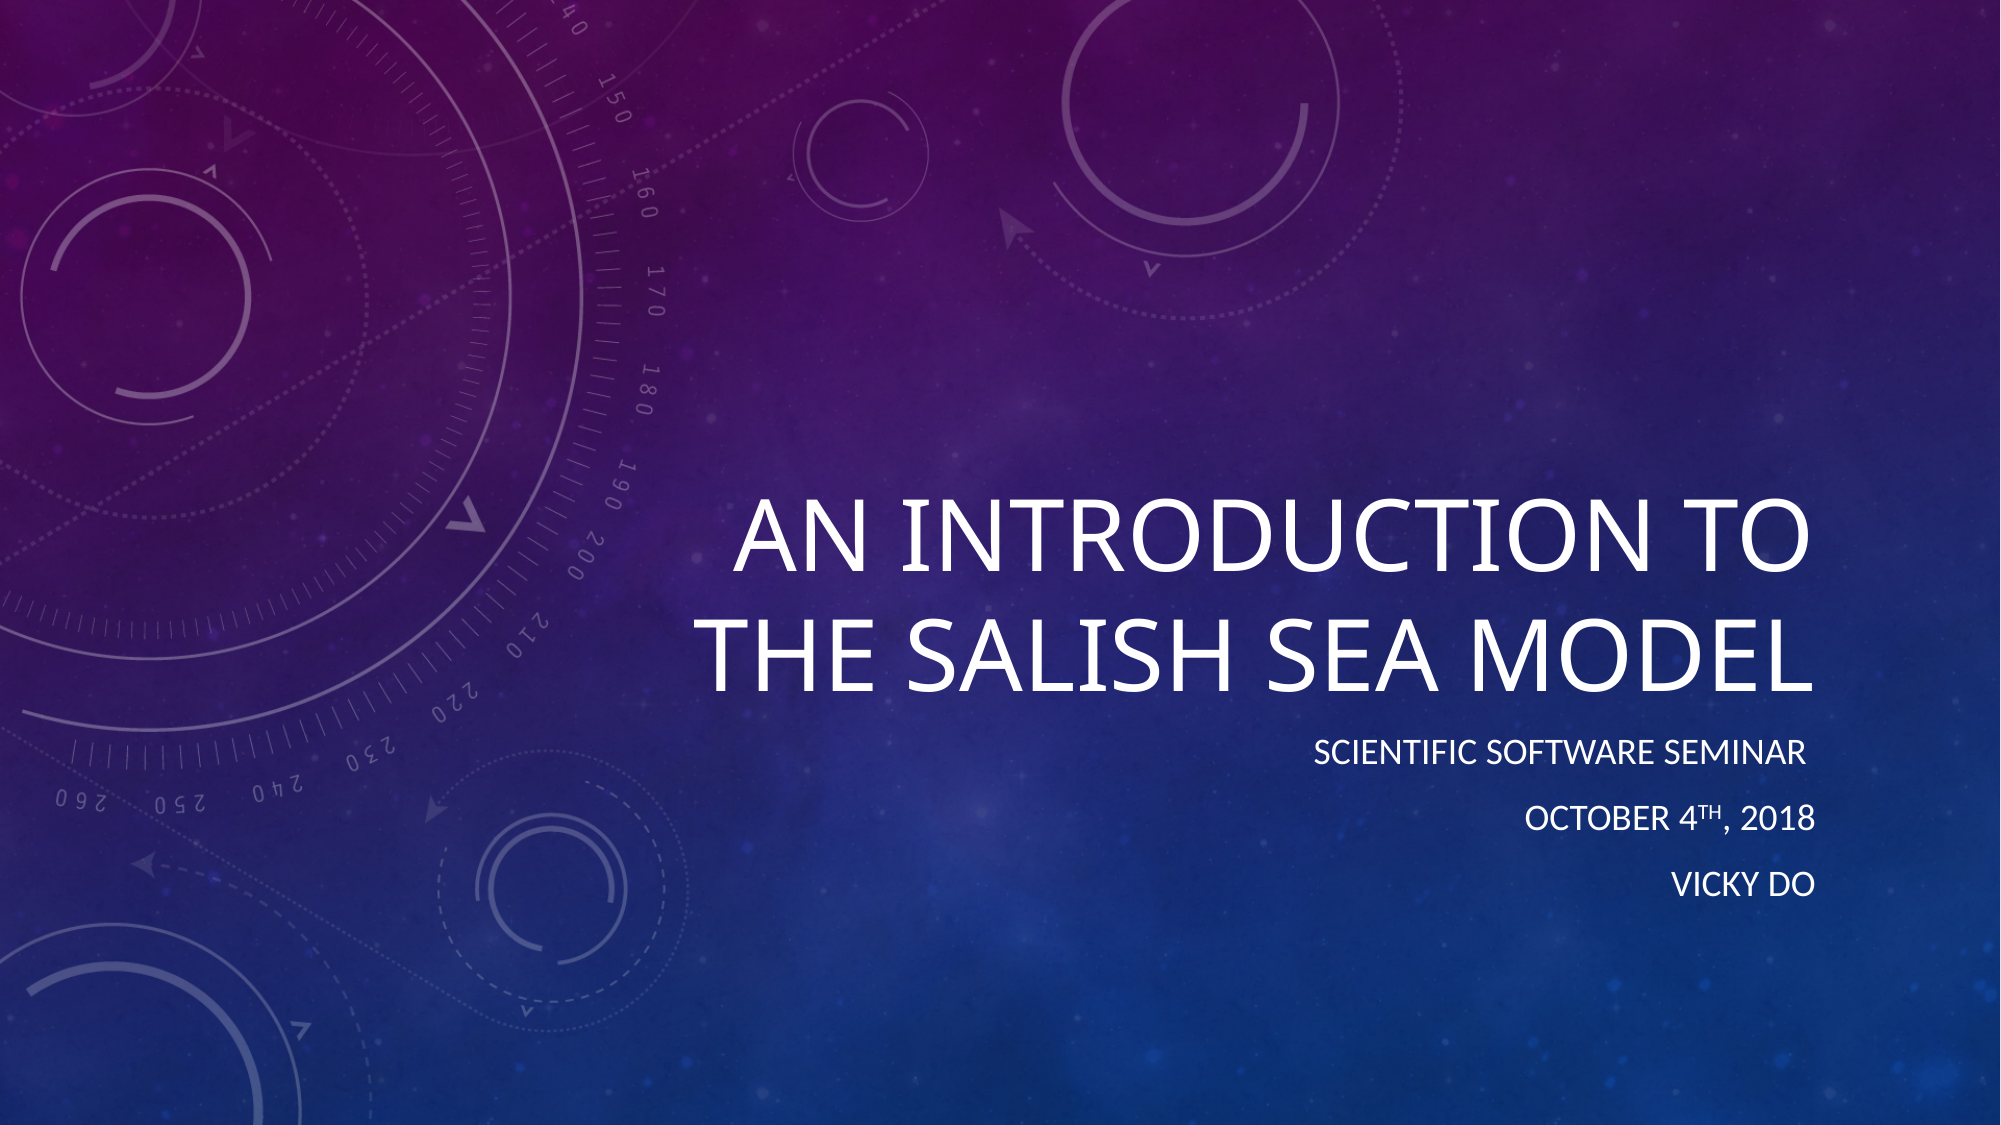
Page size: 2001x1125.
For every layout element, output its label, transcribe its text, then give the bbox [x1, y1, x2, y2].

subtitle Scientific software seminar October 4th, 2018 Vicky do [650, 719, 1831, 950]
title An introduction to the Salish sea model [650, 322, 1831, 719]
picture [0, 0, 2001, 1125]
